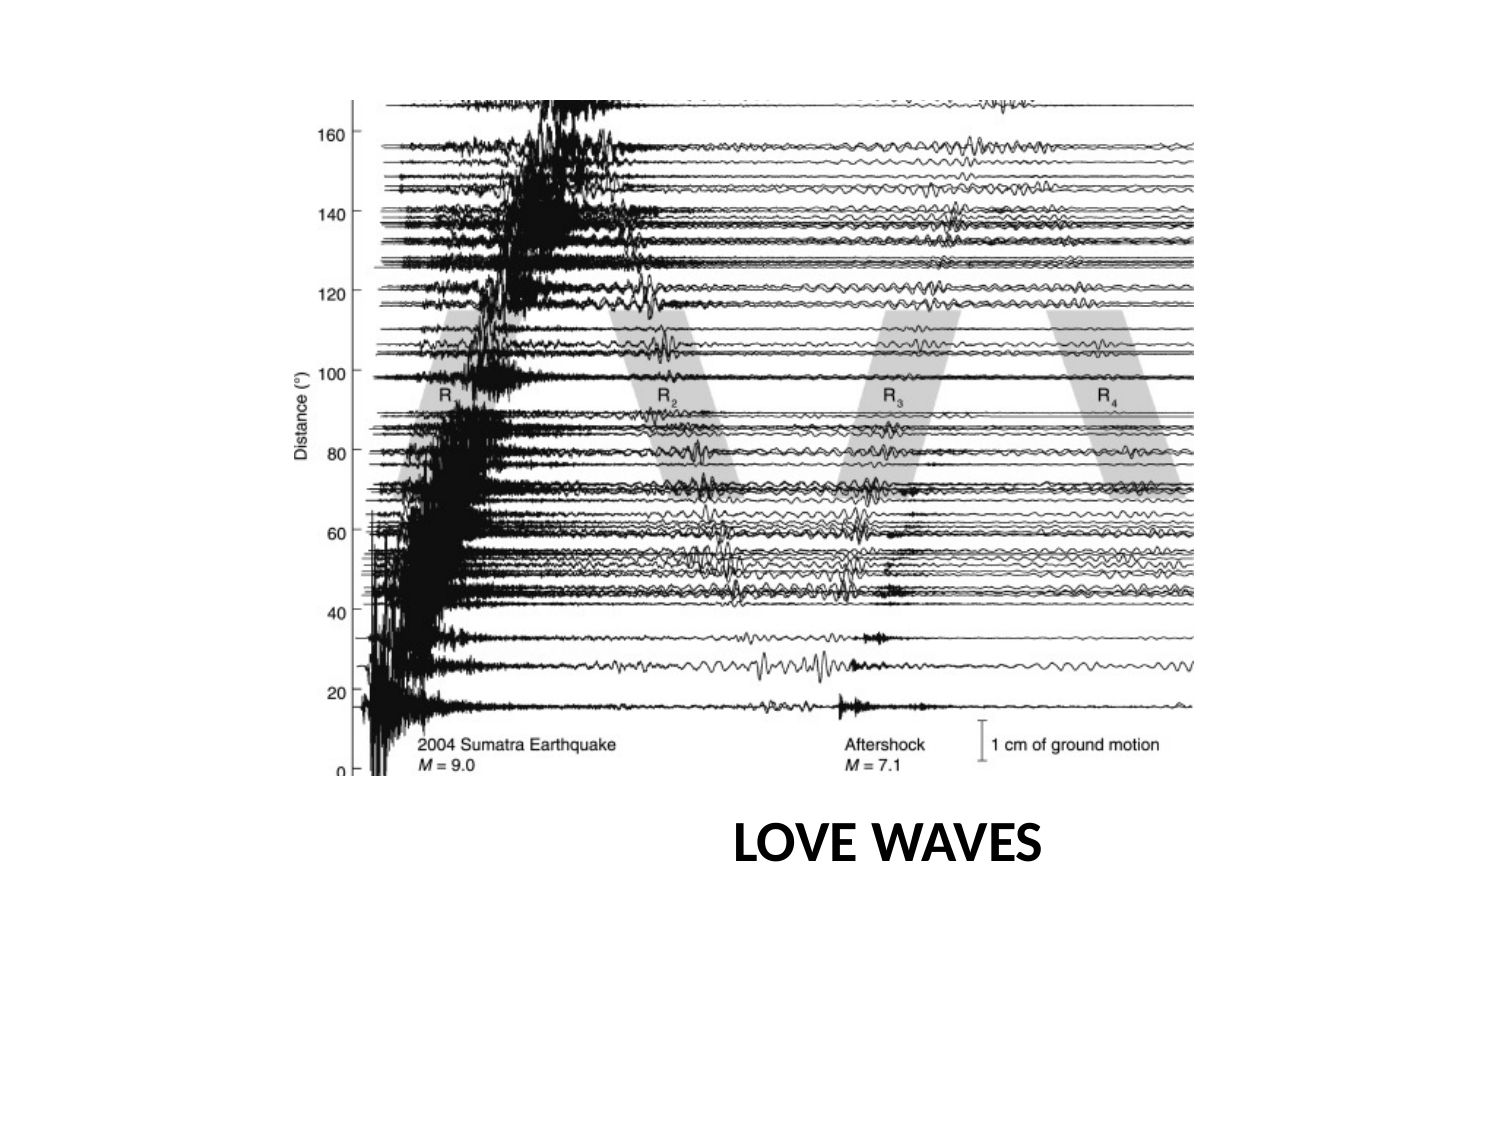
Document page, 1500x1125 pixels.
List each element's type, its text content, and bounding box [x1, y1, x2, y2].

title LOVE WAVES [294, 787, 1194, 881]
picture [293, 100, 1195, 776]
